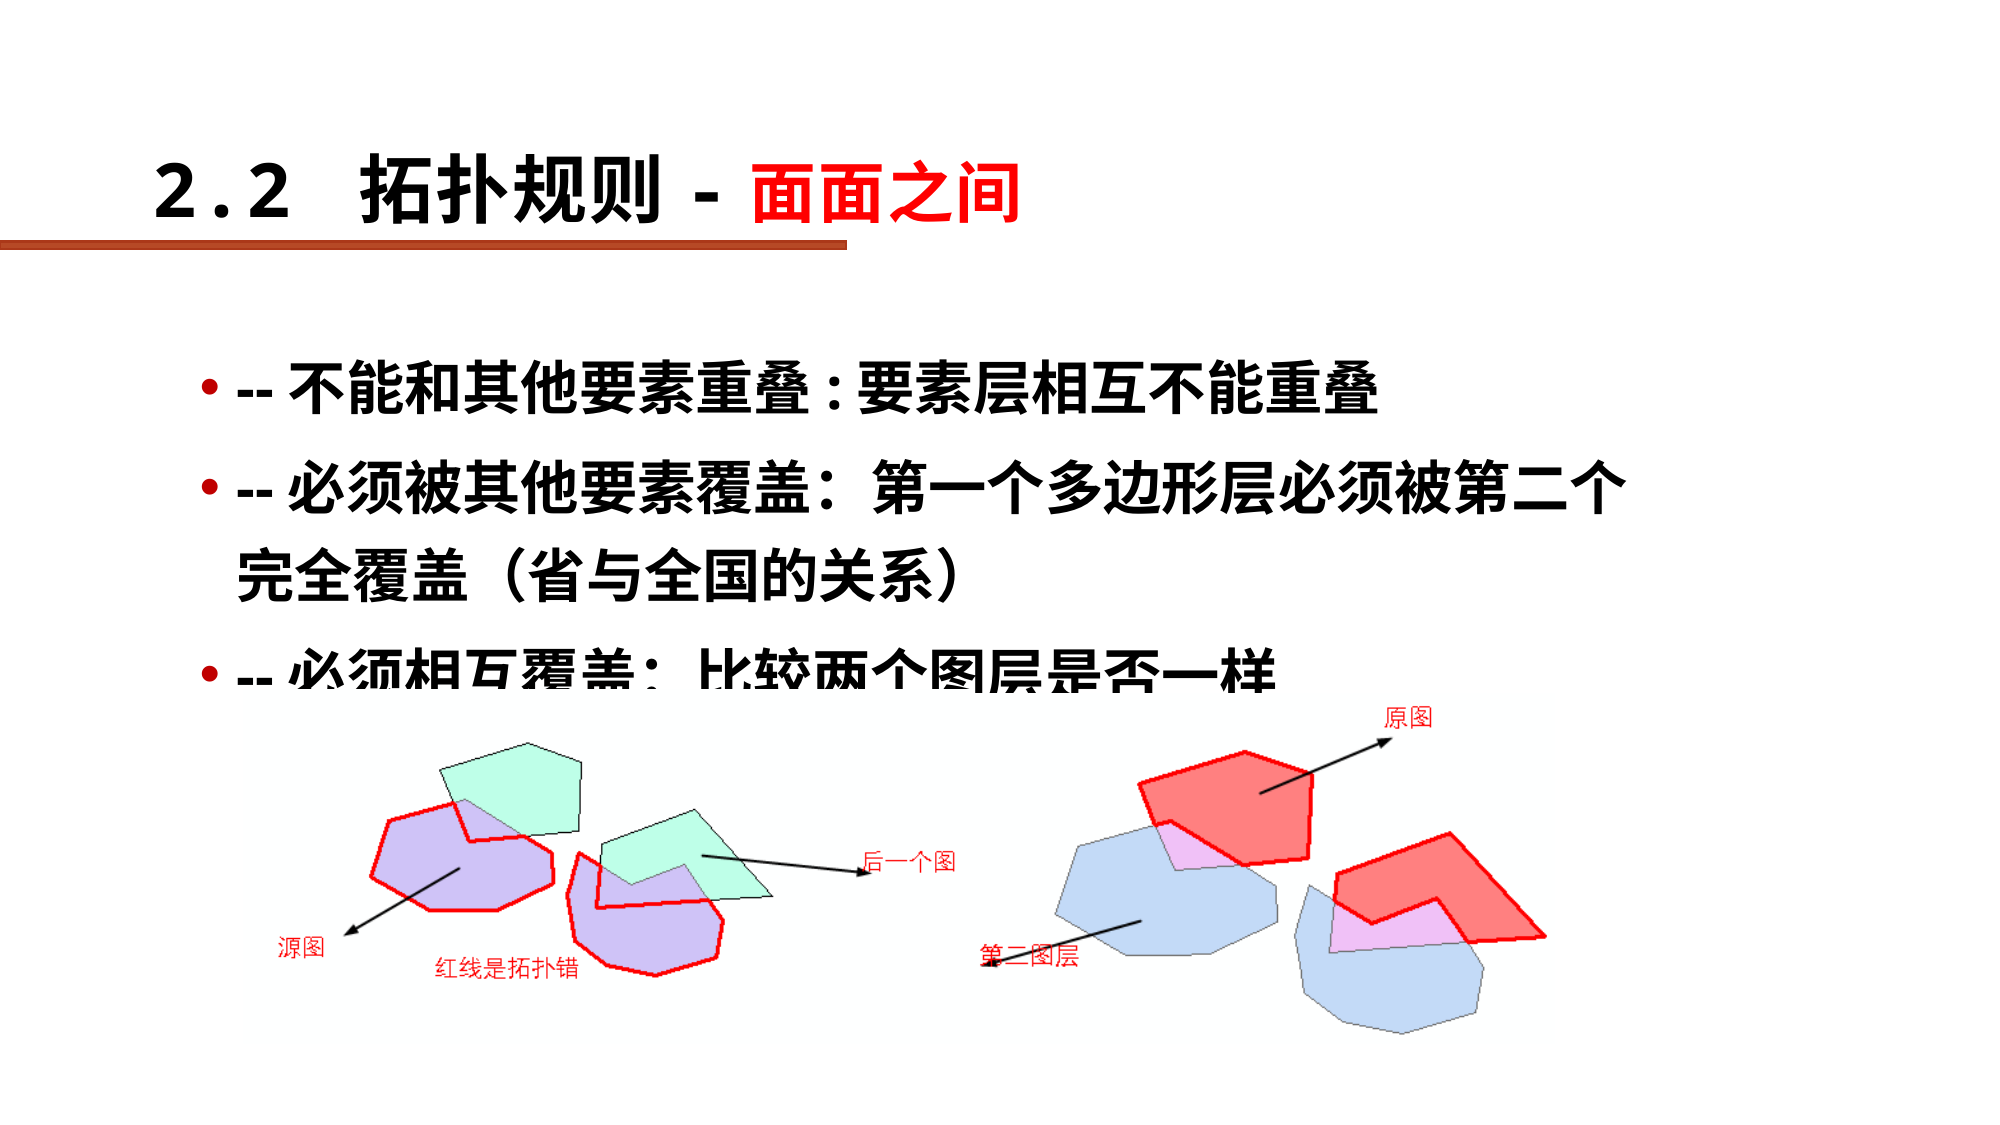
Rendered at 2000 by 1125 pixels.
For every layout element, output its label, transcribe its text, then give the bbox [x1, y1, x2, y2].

list --不能和其他要素重叠:要素层相互不能重叠 --必须被其他要素覆盖：第一个多边形层必须被第二个完全覆盖（省与全国的关系） --必须相互覆盖：比较两个图层是否一样 [184, 326, 1684, 1002]
title 2.2 拓扑规则-面面之间 [137, 16, 1638, 242]
picture [243, 689, 1555, 1044]
